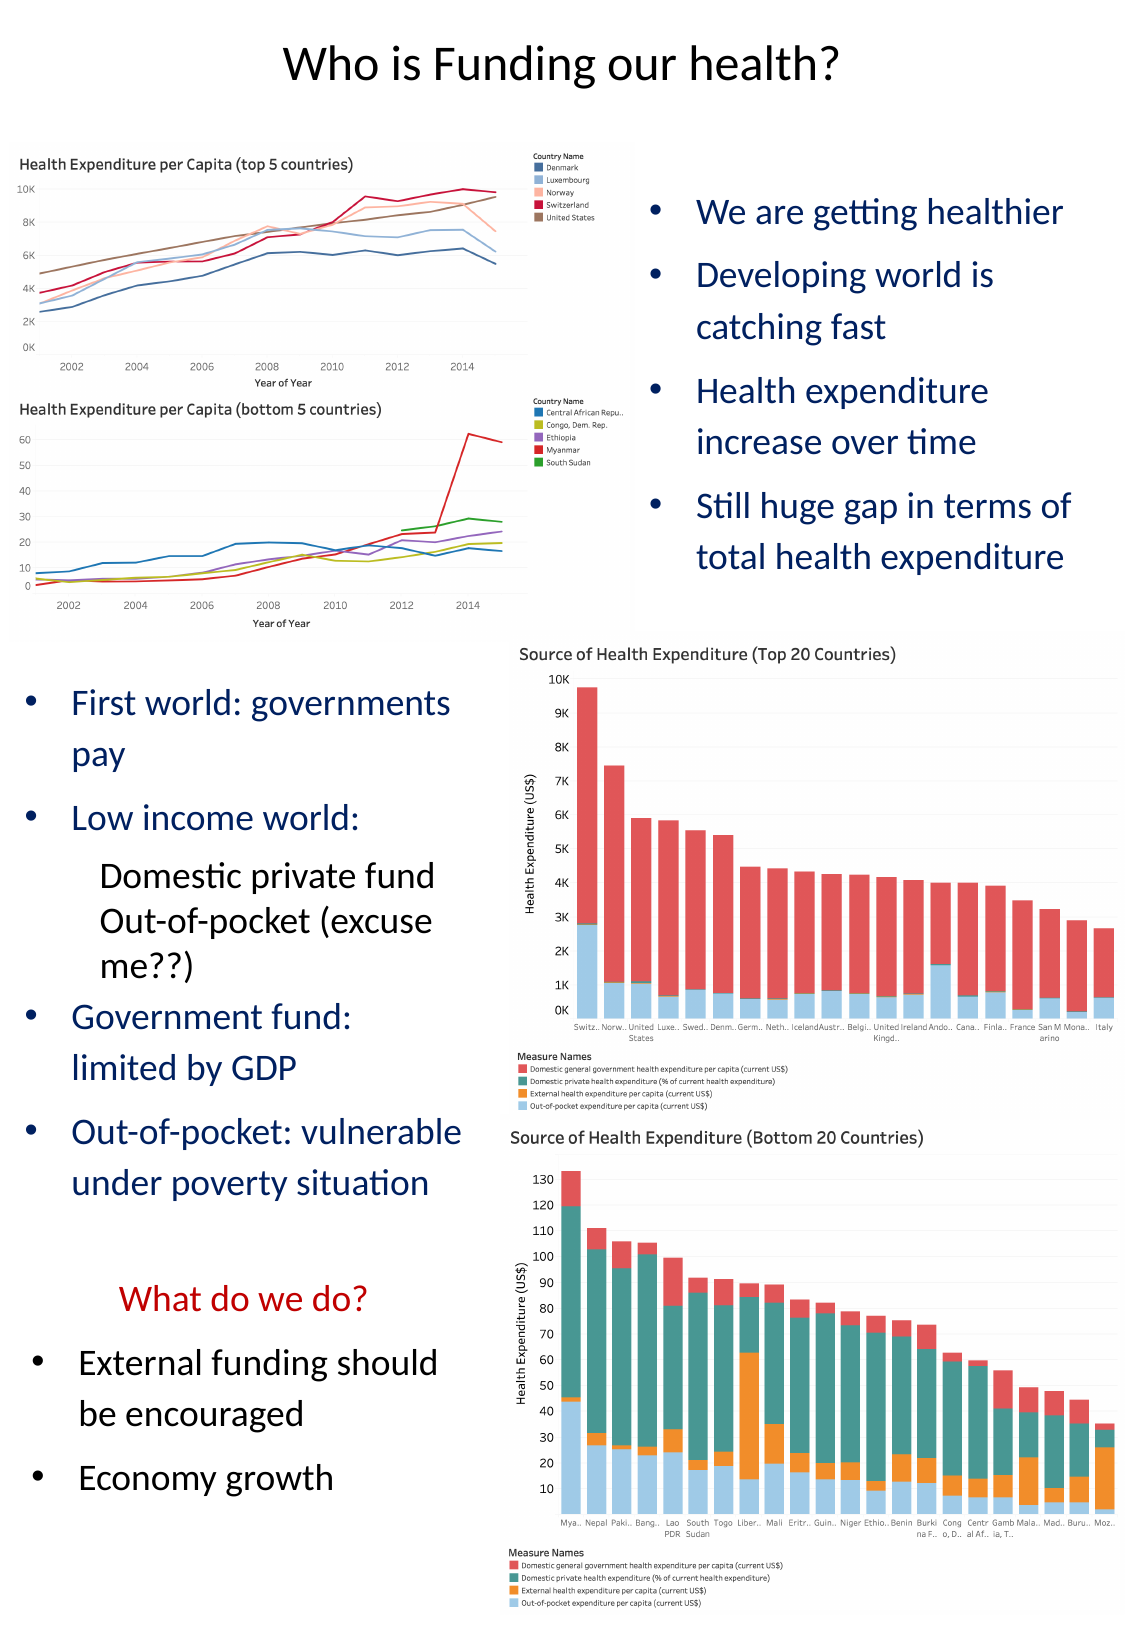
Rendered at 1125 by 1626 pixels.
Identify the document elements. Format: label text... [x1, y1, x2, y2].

text_box What do we do? External funding should be encouraged Economy growth [16, 1260, 472, 1506]
text_box Who is Funding our health? [70, 22, 1053, 98]
text_box We are getting healthier Developing world is catching fast Health expenditure increase over time Still huge gap in terms of total health expenditure [635, 173, 1095, 585]
picture [9, 142, 1125, 1615]
text_box First world: governments pay Low income world: Domestic private fund Out-of-pocket (excuse me??) Government fund: limited by GDP Out-of-pocket: vulnerable under poverty situation [9, 664, 479, 1275]
